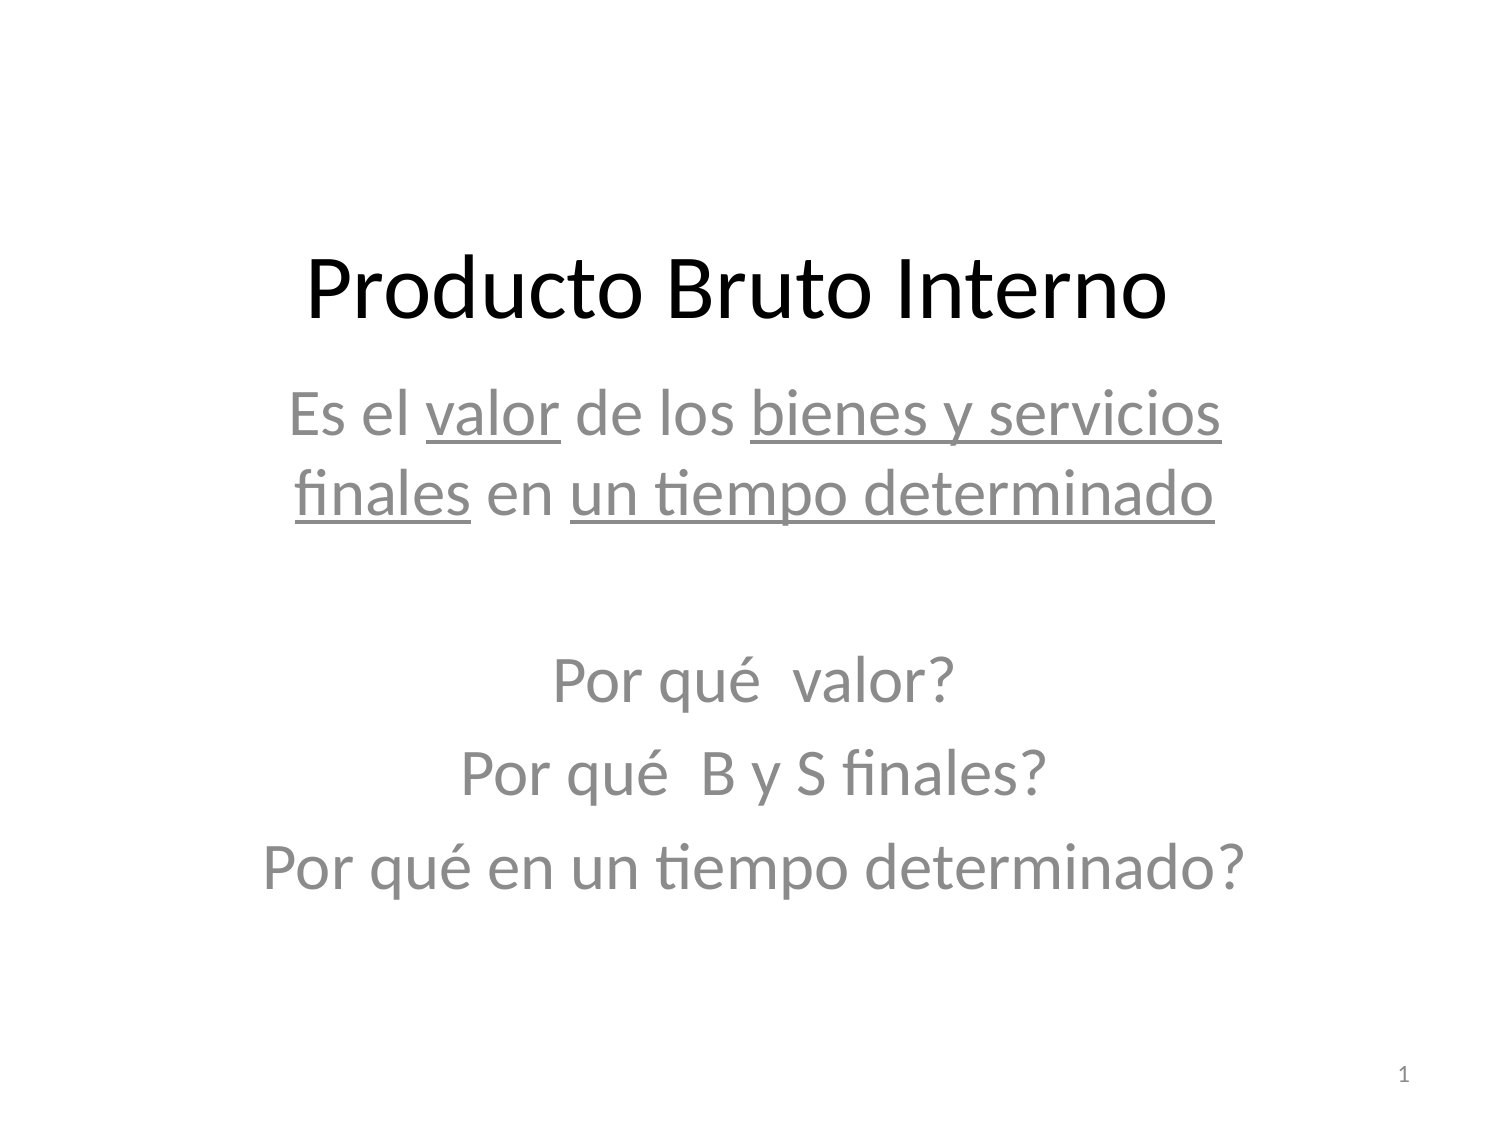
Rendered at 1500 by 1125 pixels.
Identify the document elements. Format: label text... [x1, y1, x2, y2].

subtitle Es el valor de los bienes y servicios finales en un tiempo determinado Por qué valor? Por qué B y S finales? Por qué en un tiempo determinado? [230, 361, 1281, 929]
title Producto Bruto Interno [100, 160, 1376, 402]
slide_number 1 [1074, 1042, 1425, 1103]
